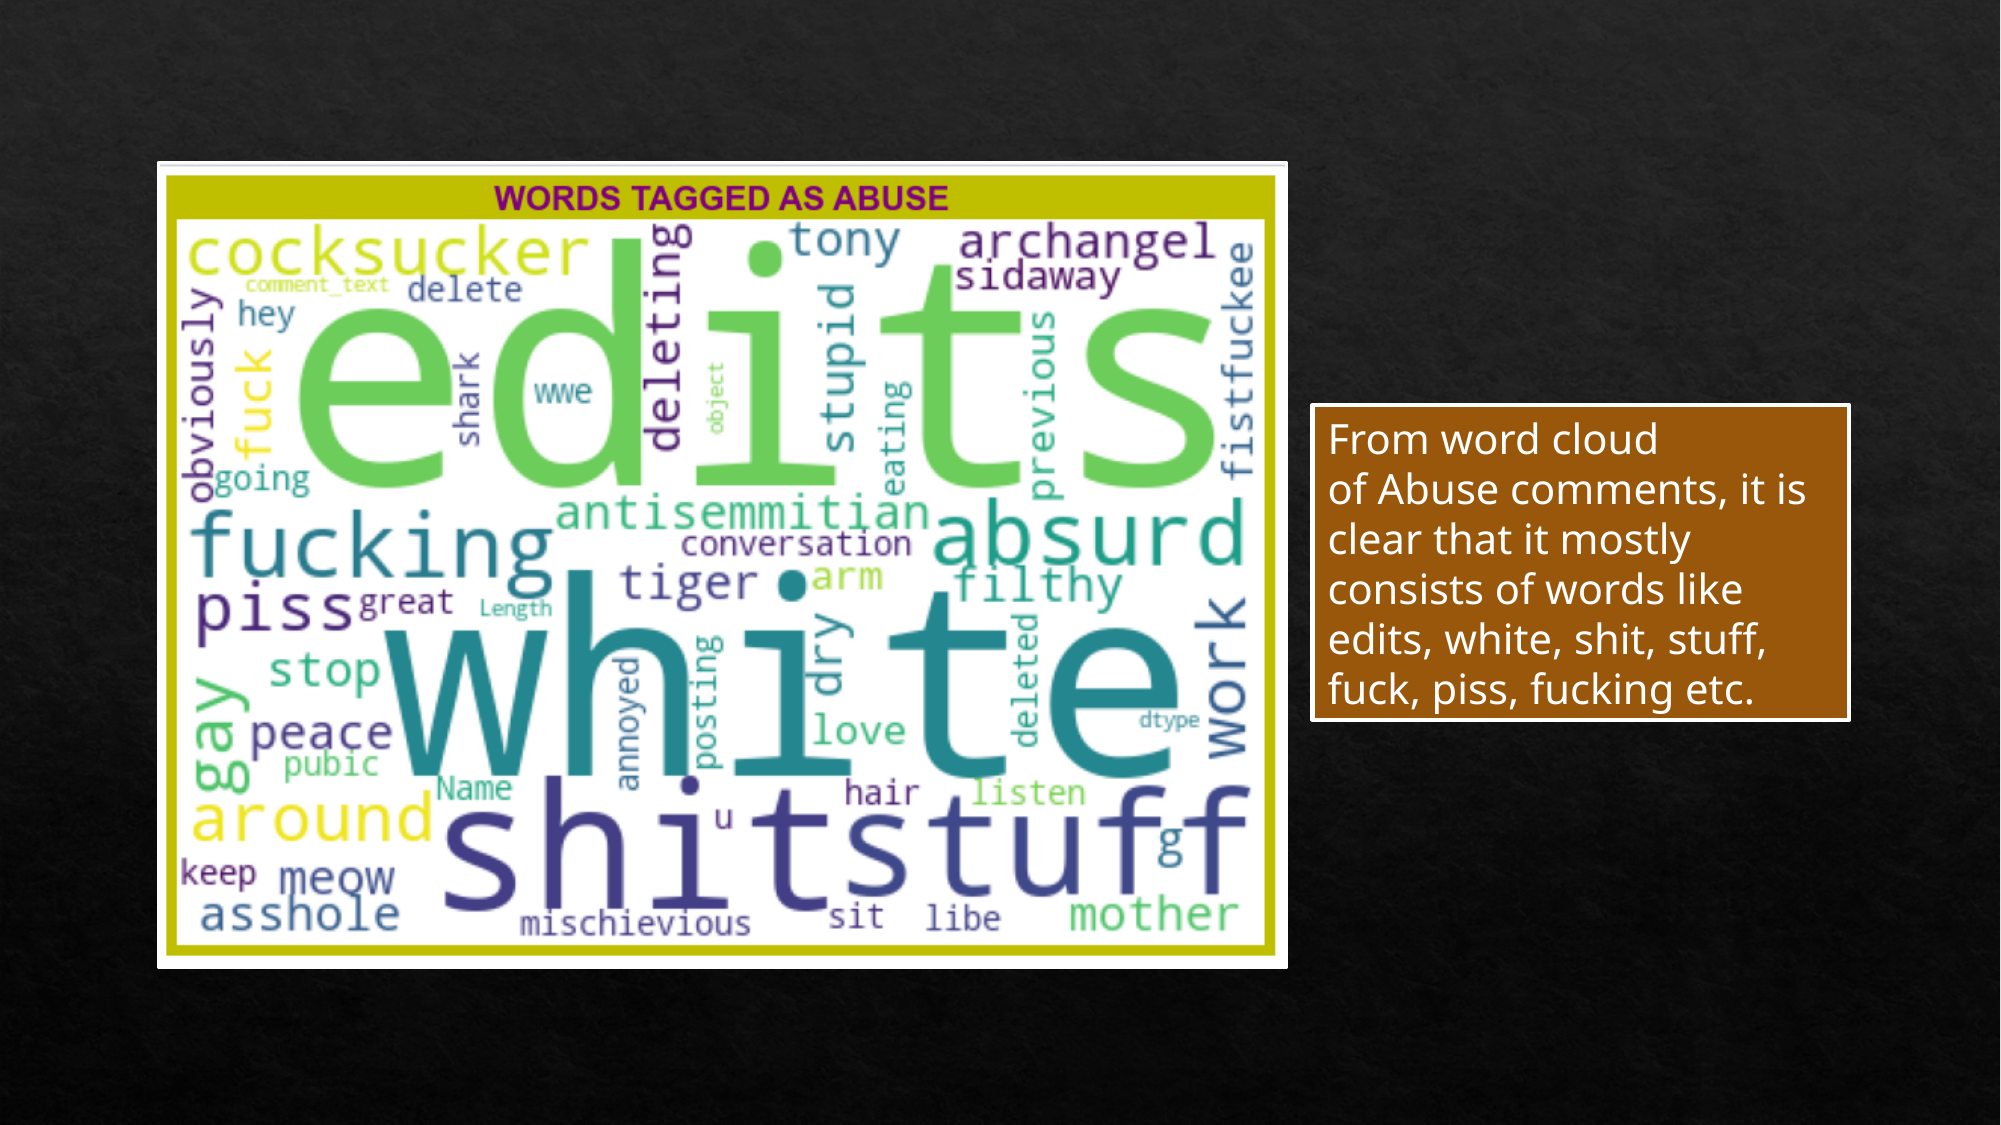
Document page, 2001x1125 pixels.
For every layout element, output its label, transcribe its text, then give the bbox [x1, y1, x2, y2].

text_box From word cloud of Abuse comments, it is clear that it mostly consists of words like edits, white, shit, stuff, fuck, piss, fucking etc. [1310, 403, 1851, 722]
picture [159, 162, 1286, 968]
